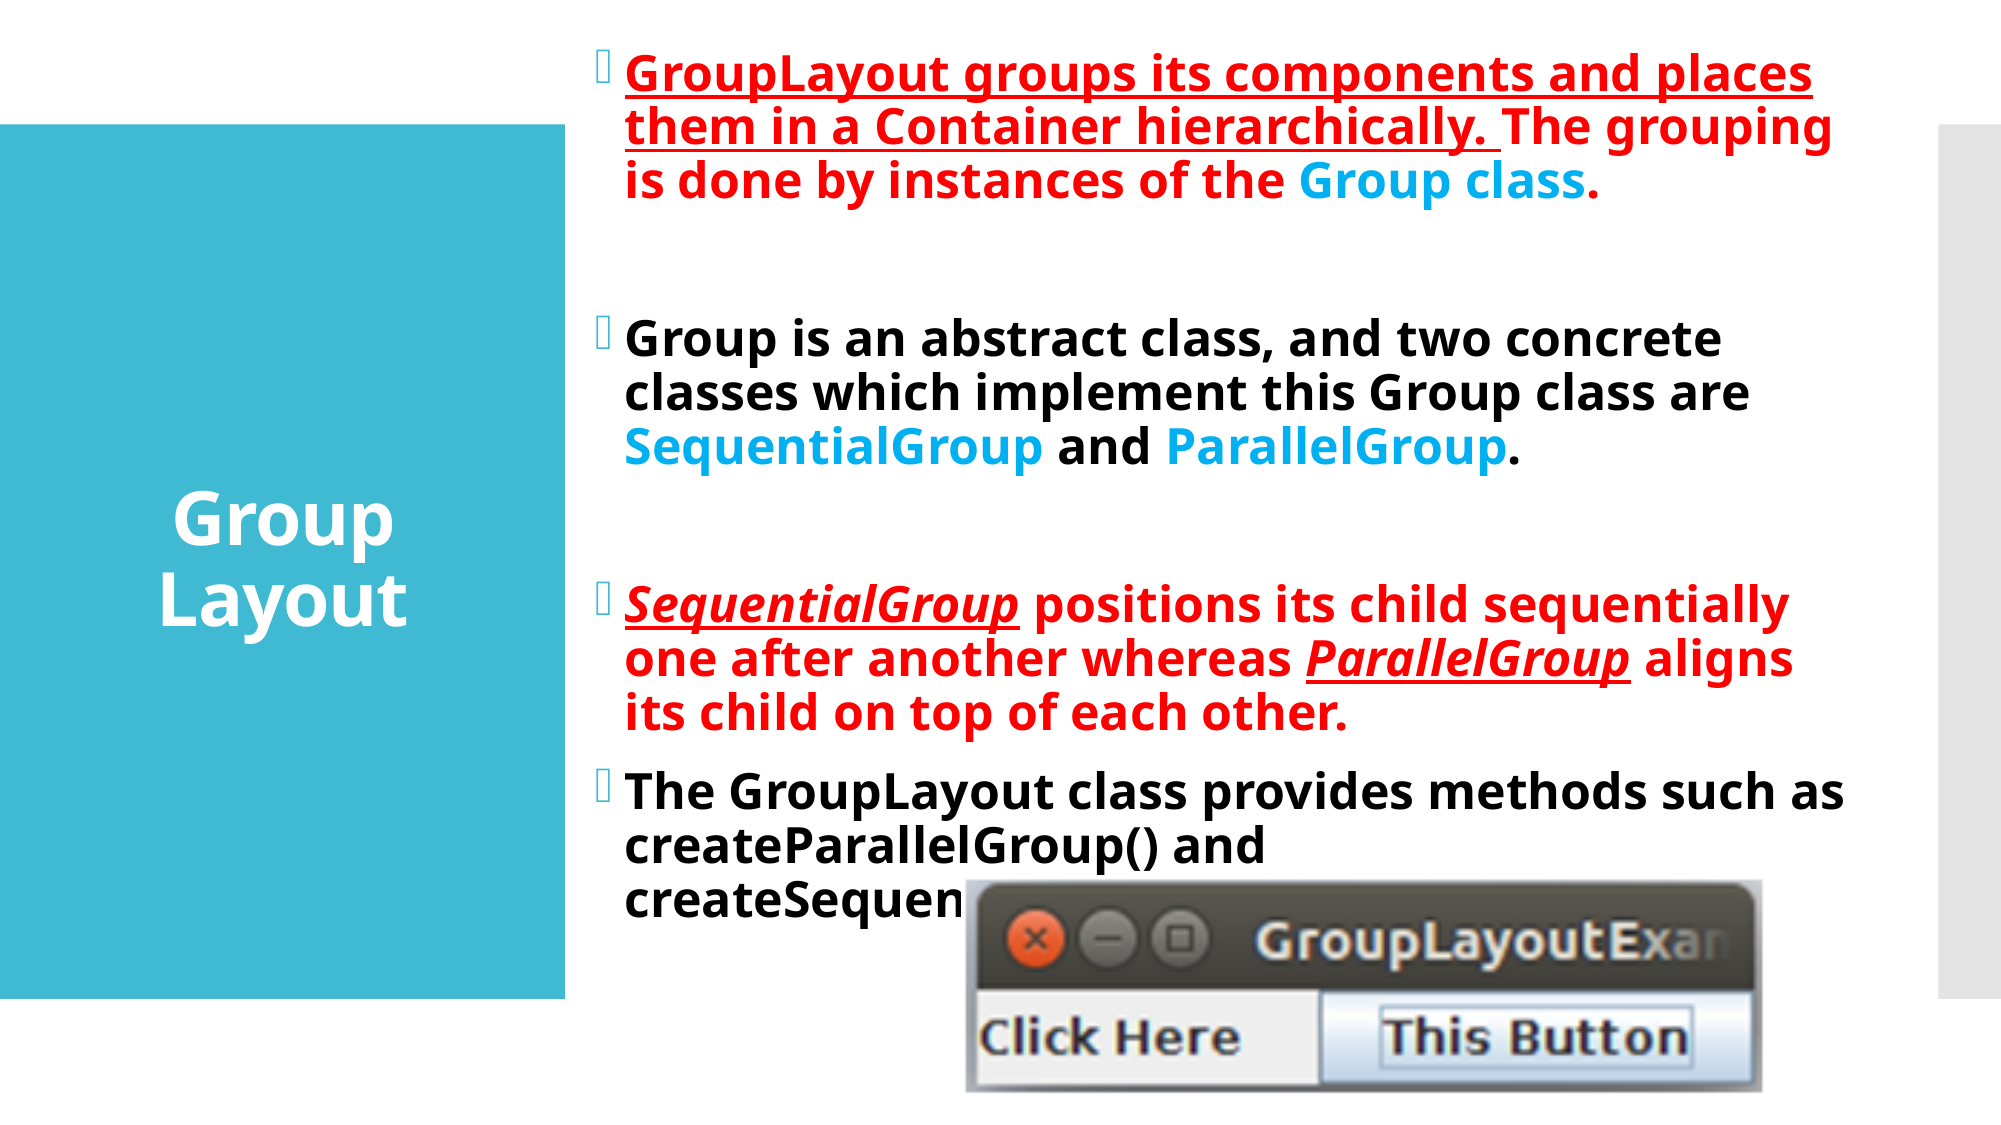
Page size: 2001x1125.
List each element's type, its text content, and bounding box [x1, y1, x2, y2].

list GroupLayout groups its components and places them in a Container hierarchically. The grouping is done by instances of the Group class. Group is an abstract class, and two concrete classes which implement this Group class are SequentialGroup and ParallelGroup. SequentialGroup positions its child sequentially one after another whereas ParallelGroup aligns its child on top of each other. The GroupLayout class provides methods such as createParallelGroup() and createSequentialGroup() to create groups. [579, 37, 1877, 940]
picture [961, 875, 1769, 1099]
title Group Layout [41, 184, 525, 940]
